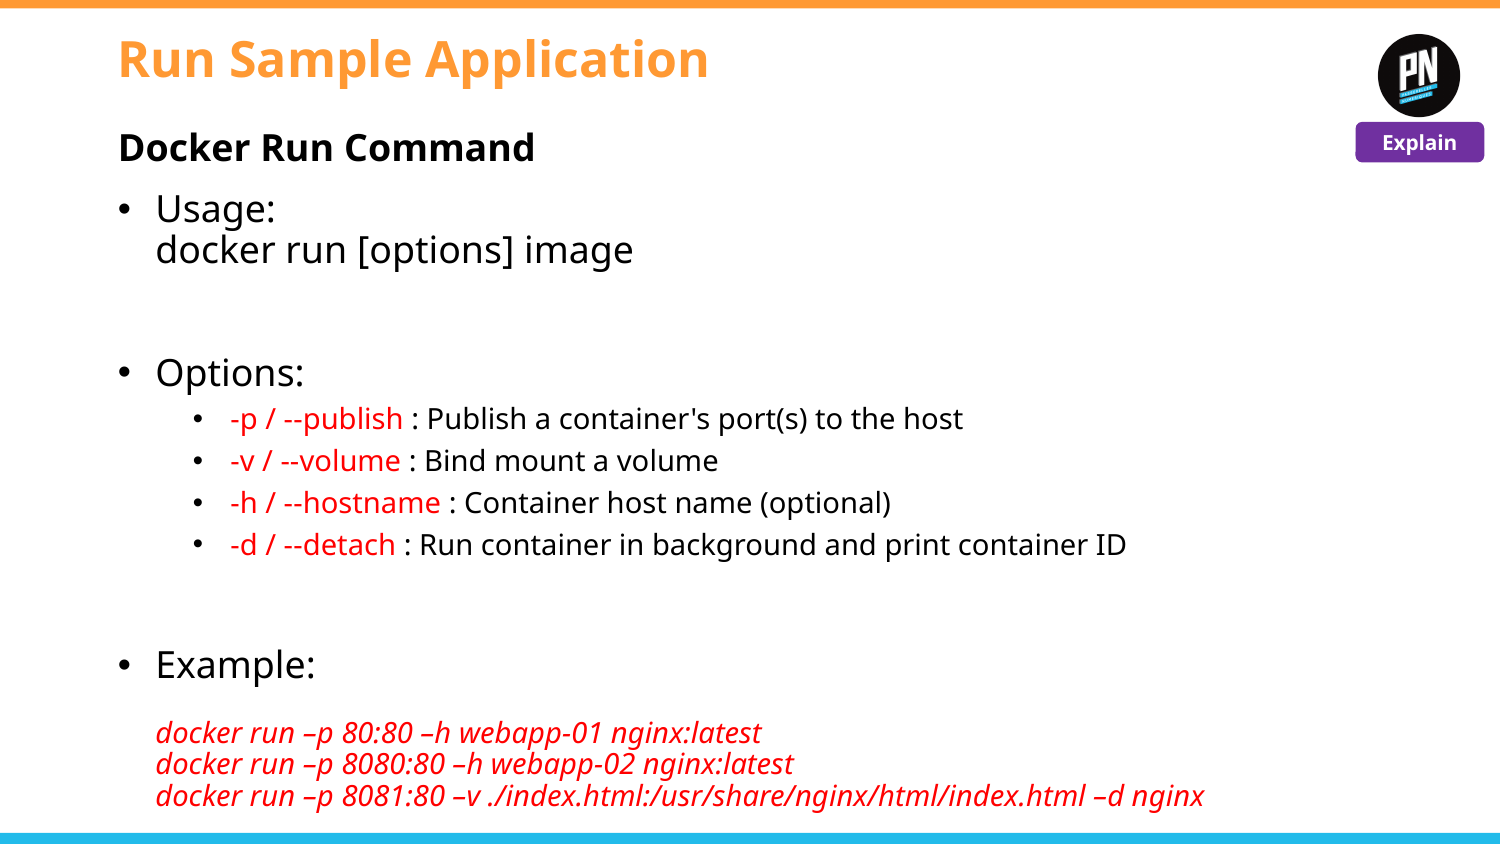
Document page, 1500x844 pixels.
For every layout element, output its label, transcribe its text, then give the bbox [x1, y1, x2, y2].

title Run Sample Application [103, 19, 1397, 121]
text_box Explain [1397, 119, 1487, 165]
list Docker Run Command Usage: docker run [options] image Options: -p / --publish : Publish a container's port(s) to the host -v / --volume : Bind mount a volume -h / --hostname : Container host name (optional) -d / --detach : Run container in background and print container ID Example: docker run –p 80:80 –h webapp-01 nginx:latest docker run –p 8080:80 –h webapp-02 nginx:latest docker run –p 8081:80 –v ./index.html:/usr/share/nginx/html/index.html –d nginx [103, 121, 1452, 830]
picture [1397, 33, 1461, 118]
